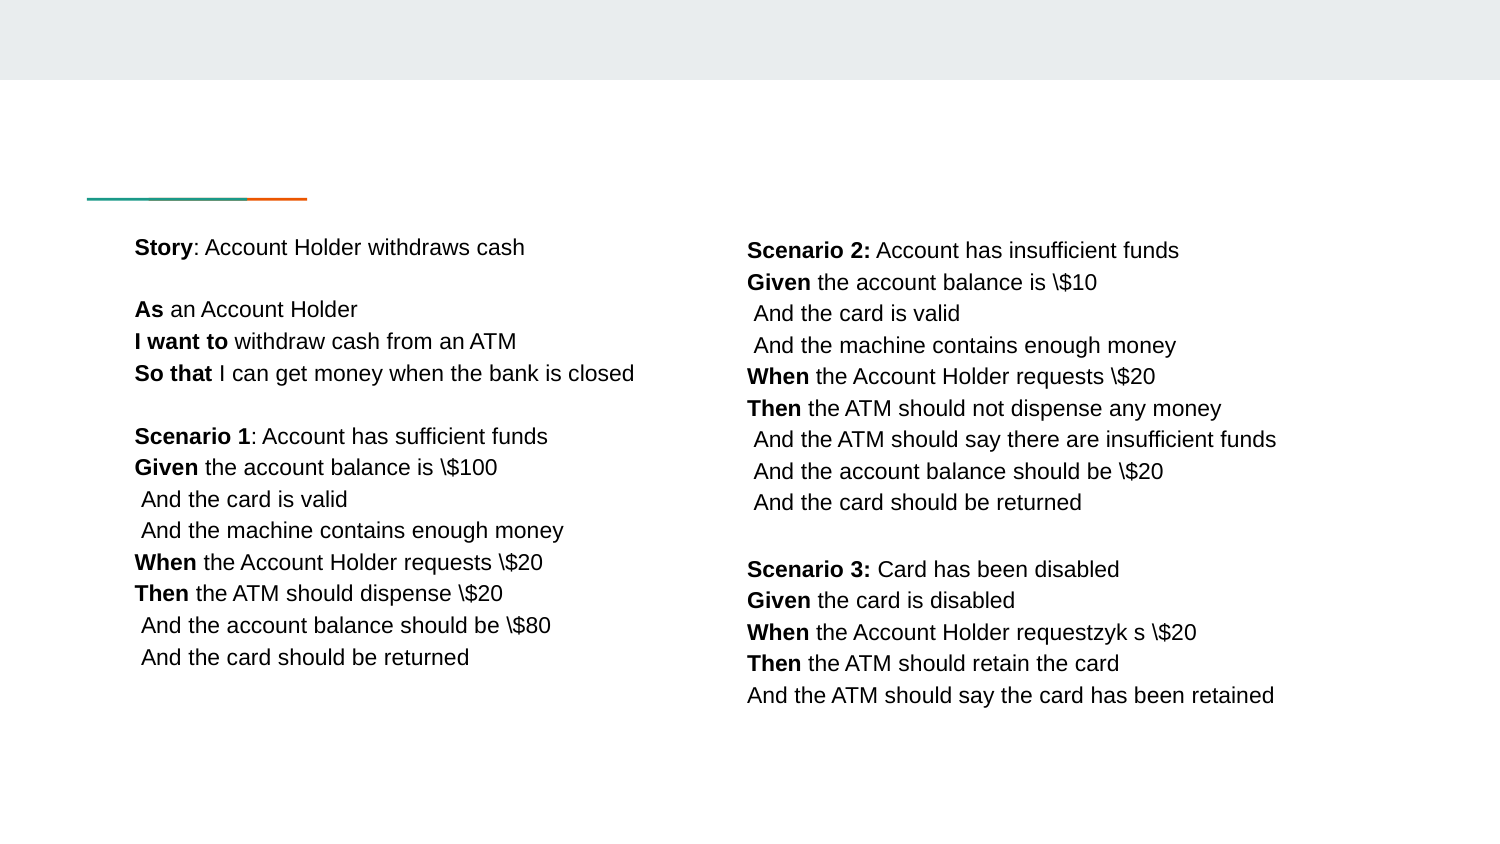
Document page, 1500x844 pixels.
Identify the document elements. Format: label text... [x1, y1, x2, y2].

text_box Scenario 2: Account has insufficient funds Given the account balance is \$10 And the card is valid And the machine contains enough money When the Account Holder requests \$20 Then the ATM should not dispense any money And the ATM should say there are insufficient funds And the account balance should be \$20 And the card should be returned Scenario 3: Card has been disabled Given the card is disabled When the Account Holder requestzyk s \$20 Then the ATM should retain the card And the ATM should say the card has been retained [731, 189, 1456, 274]
list Story: Account Holder withdraws cash As an Account Holder I want to withdraw cash from an ATM So that I can get money when the bank is closed Scenario 1: Account has sufficient funds Given the account balance is \$100 And the card is valid And the machine contains enough money When the Account Holder requests \$20 Then the ATM should dispense \$20 And the account balance should be \$80 And the card should be returned [119, 212, 732, 825]
